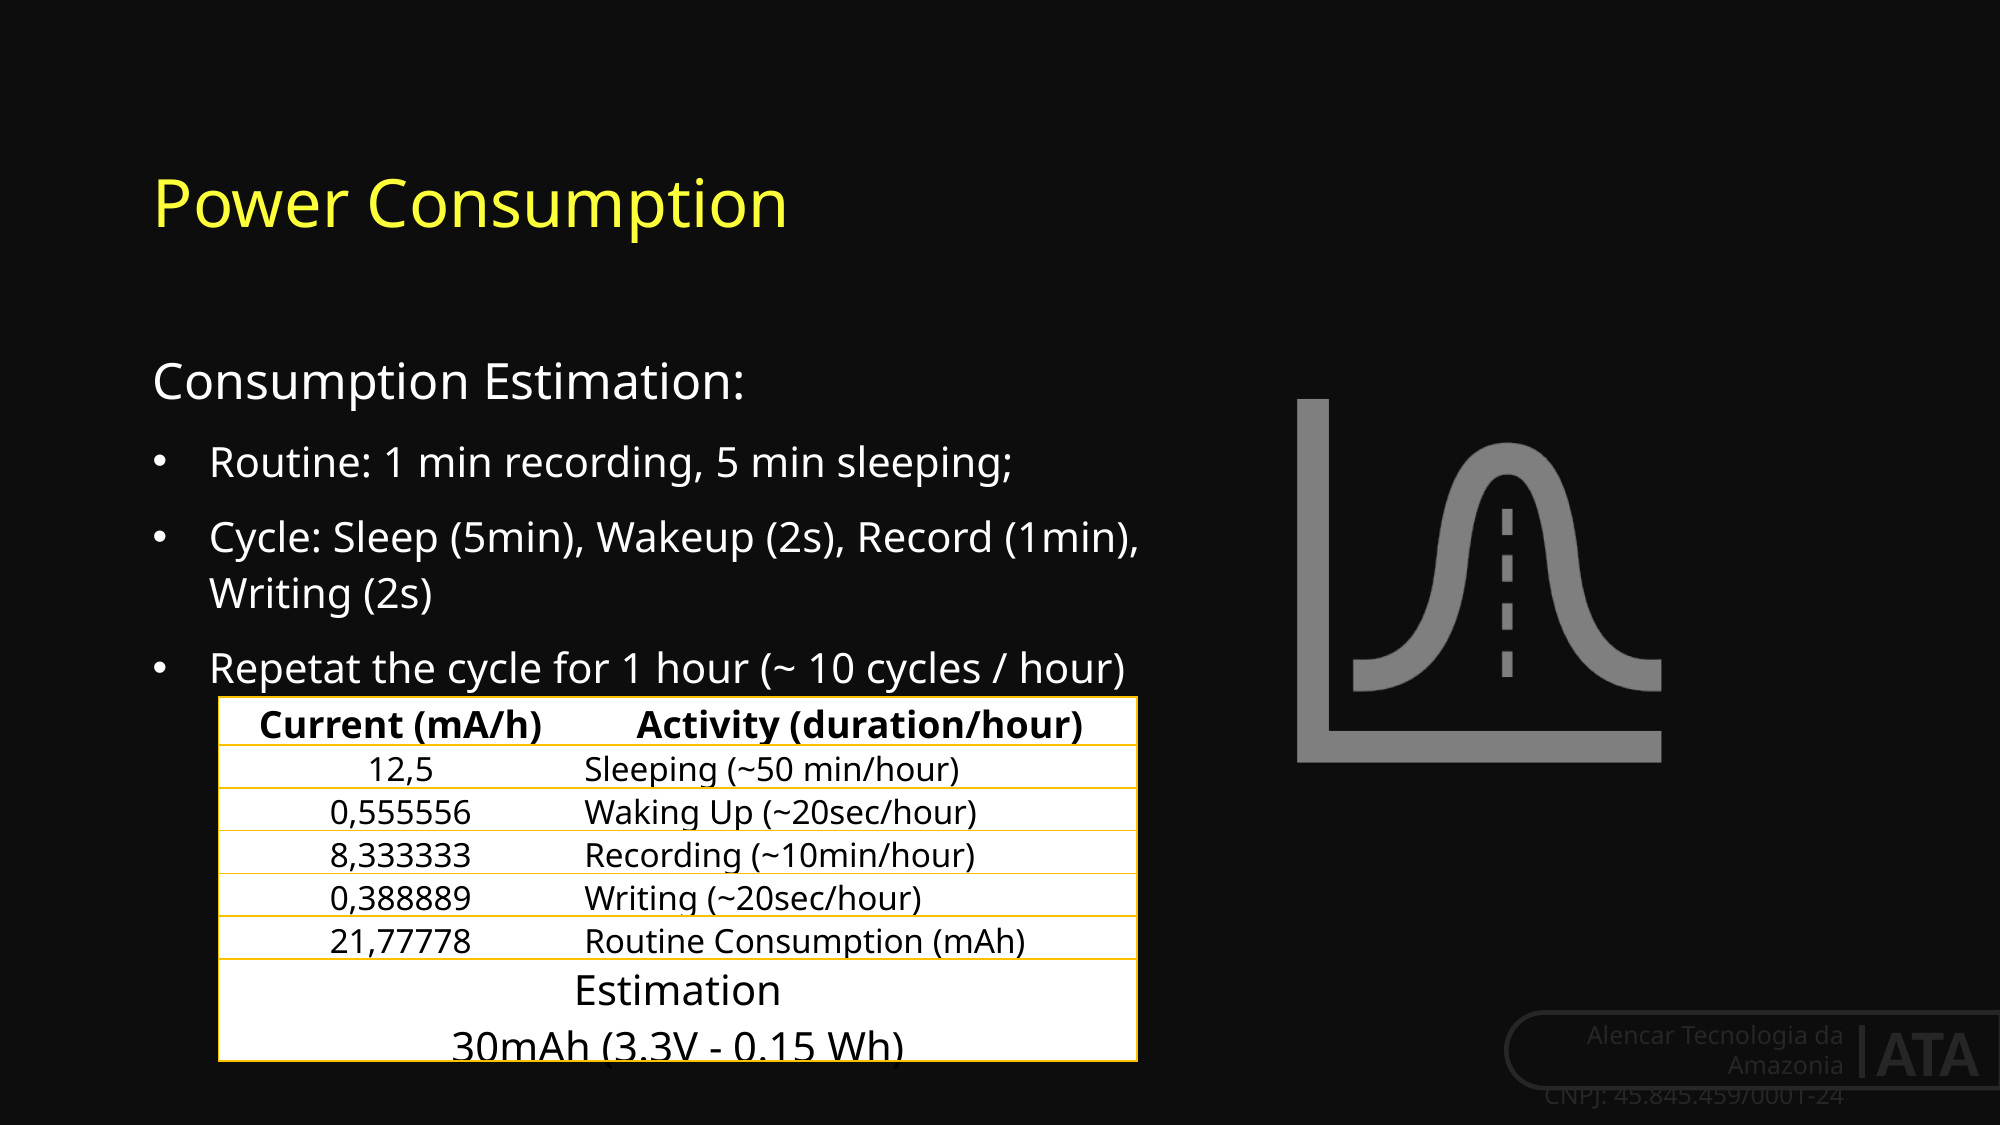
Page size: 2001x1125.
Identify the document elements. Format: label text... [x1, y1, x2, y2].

table_cell 8,333333 [219, 831, 583, 873]
list Consumption Estimation: Routine: 1 min recording, 5 min sleeping; Cycle: Sleep (5min), Wakeup (2s), Record (1min), Writing (2s) Repetat the cycle for 1 hour (~ 10 cycles / hour) [137, 336, 1219, 1097]
title Power Consumption [137, 75, 1116, 336]
table_cell Sleeping (~50 min/hour) [583, 746, 1136, 787]
table_header Activity (duration/hour) [583, 698, 1136, 744]
picture [1222, 378, 1737, 784]
table_cell Estimation 30mAh (3.3V - 0.15 Wh) [219, 960, 1136, 1060]
table_cell Writing (~20sec/hour) [583, 874, 1136, 915]
table_cell 0,388889 [219, 874, 583, 915]
table_cell 0,555556 [219, 789, 583, 830]
table_cell 21,77778 [219, 917, 583, 958]
table_cell 12,5 [219, 746, 583, 787]
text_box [1496, 1001, 2000, 1098]
table_cell Routine Consumption (mAh) [583, 917, 1136, 958]
table_cell Waking Up (~20sec/hour) [583, 789, 1136, 830]
table_header Current (mA/h) [219, 698, 583, 744]
table_cell Recording (~10min/hour) [583, 831, 1136, 873]
